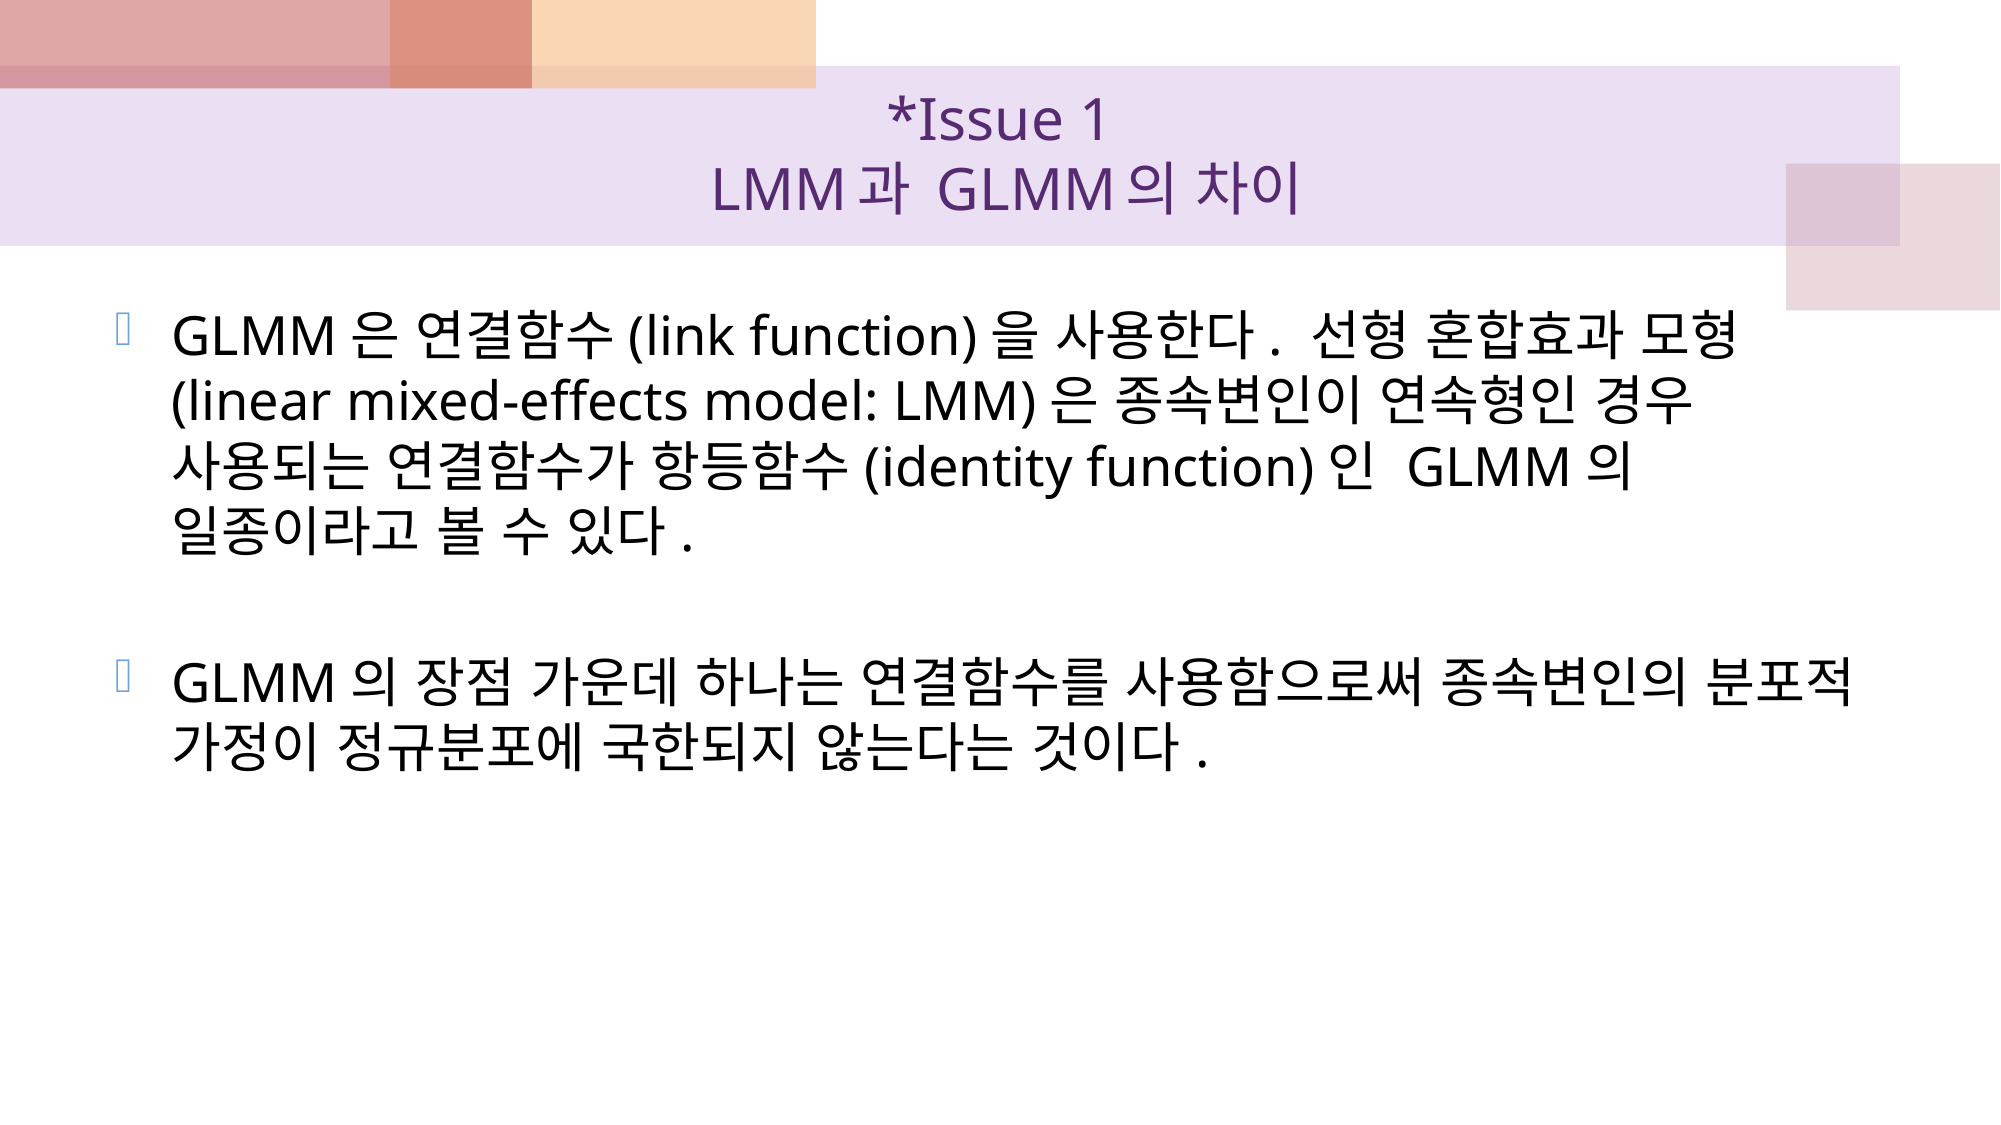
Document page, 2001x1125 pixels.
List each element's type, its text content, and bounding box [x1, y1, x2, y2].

title *Issue 1 LMM과 GLMM의 차이 [99, 73, 1900, 231]
list GLMM은 연결함수(link function)을 사용한다. 선형 혼합효과 모형(linear mixed-effects model: LMM)은 종속변인이 연속형인 경우 사용되는 연결함수가 항등함수(identity function)인 GLMM의 일종이라고 볼 수 있다. GLMM의 장점 가운데 하나는 연결함수를 사용함으로써 종속변인의 분포적 가정이 정규분포에 국한되지 않는다는 것이다. [99, 294, 1900, 1037]
